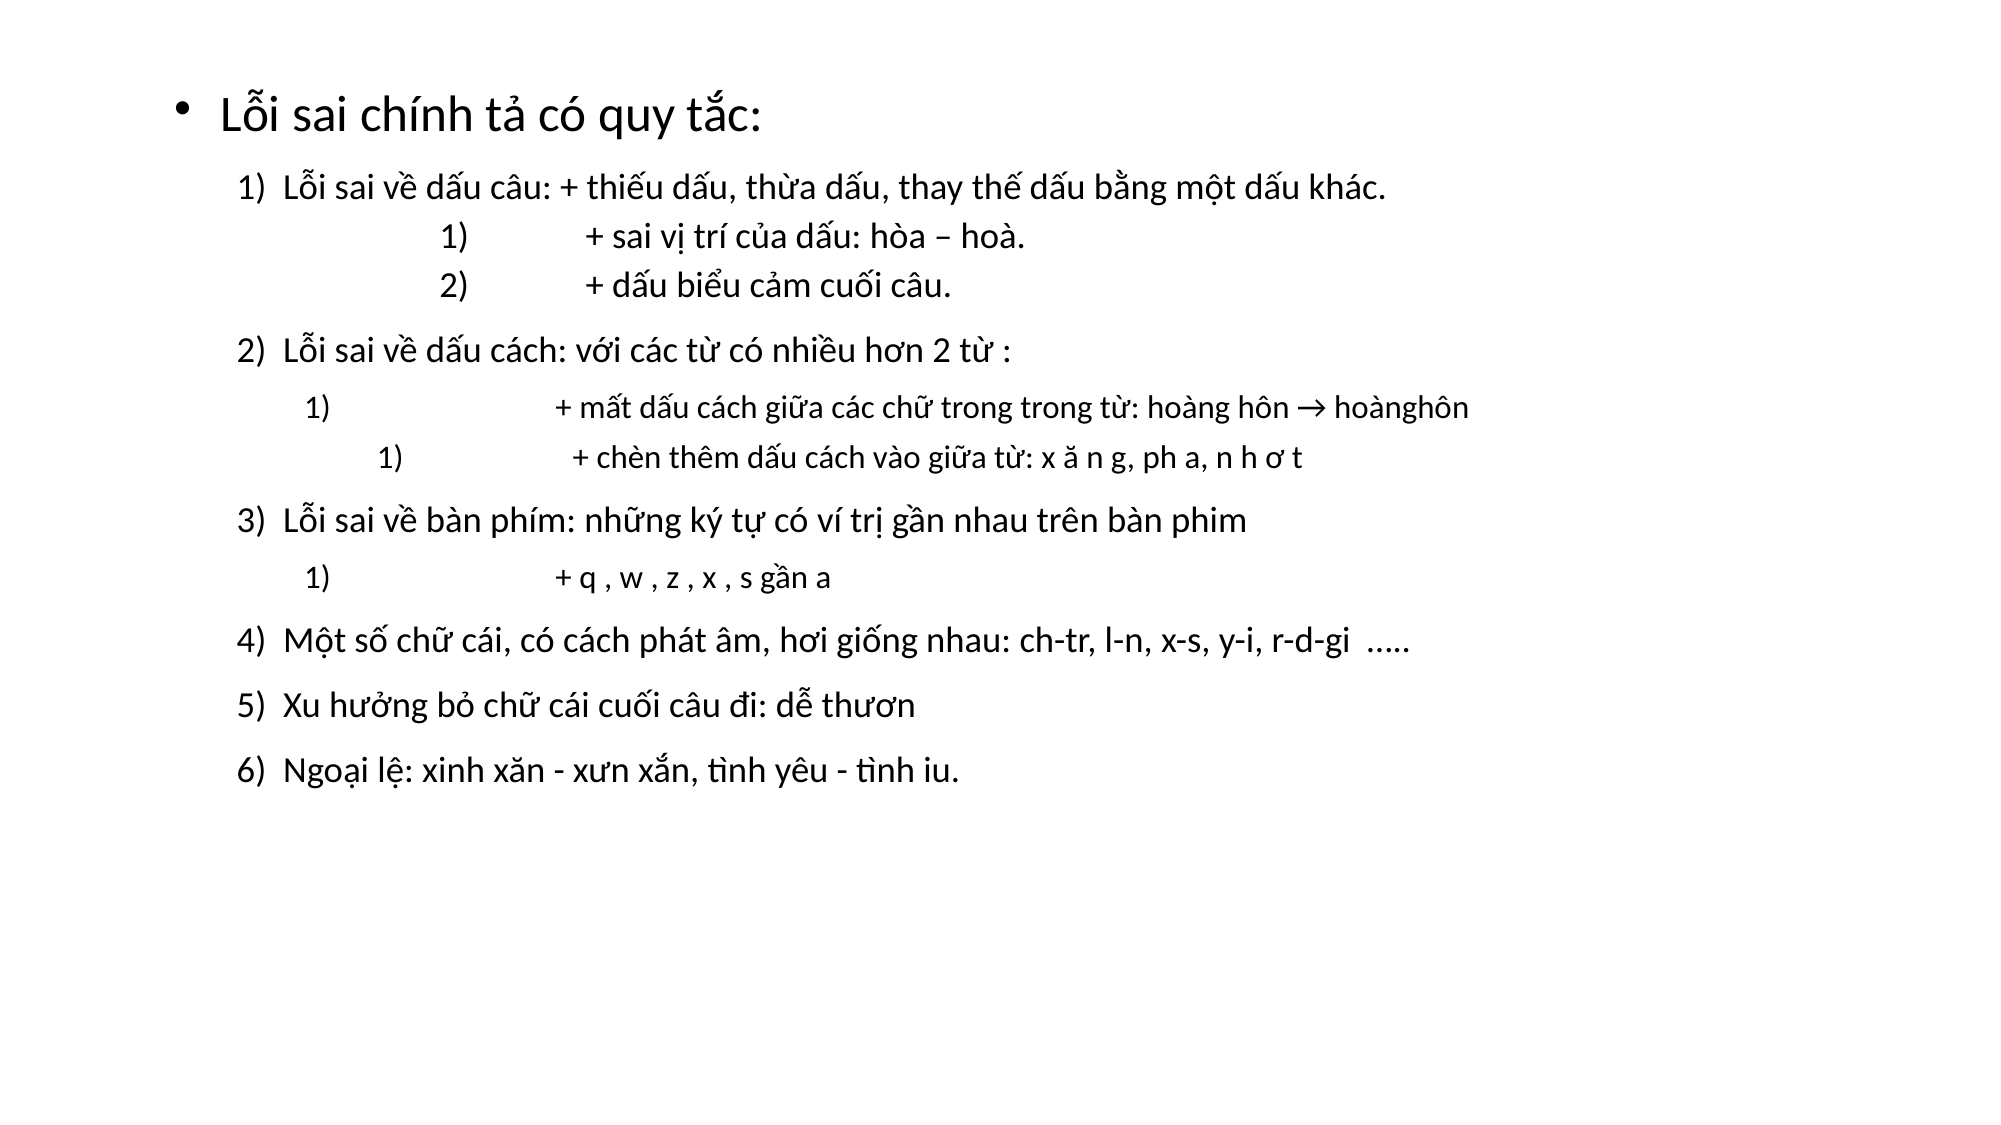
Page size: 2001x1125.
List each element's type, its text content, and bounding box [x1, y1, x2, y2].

text_box Lỗi sai chính tả có quy tắc: Lỗi sai về dấu câu: + thiếu dấu, thừa dấu, thay thế dấu bằng một dấu khác. + sai vị trí của dấu: hòa – hoà. + dấu biểu cảm cuối câu. Lỗi sai về dấu cách: với các từ có nhiều hơn 2 từ : + mất dấu cách giữa các chữ trong trong từ: hoàng hôn → hoànghôn + chèn thêm dấu cách vào giữa từ: x ă n g, ph a, n h ơ t Lỗi sai về bàn phím: những ký tự có ví trị gần nhau trên bàn phim + q , w , z , x , s gần a Một số chữ cái, có cách phát âm, hơi giống nhau: ch-tr, l-n, x-s, y-i, r-d-gi ….. Xu hưởng bỏ chữ cái cuối câu đi: dễ thươn Ngoại lệ: xinh xăn - xưn xắn, tình yêu - tình iu. [158, 80, 1883, 794]
text_box [137, 59, 1863, 277]
